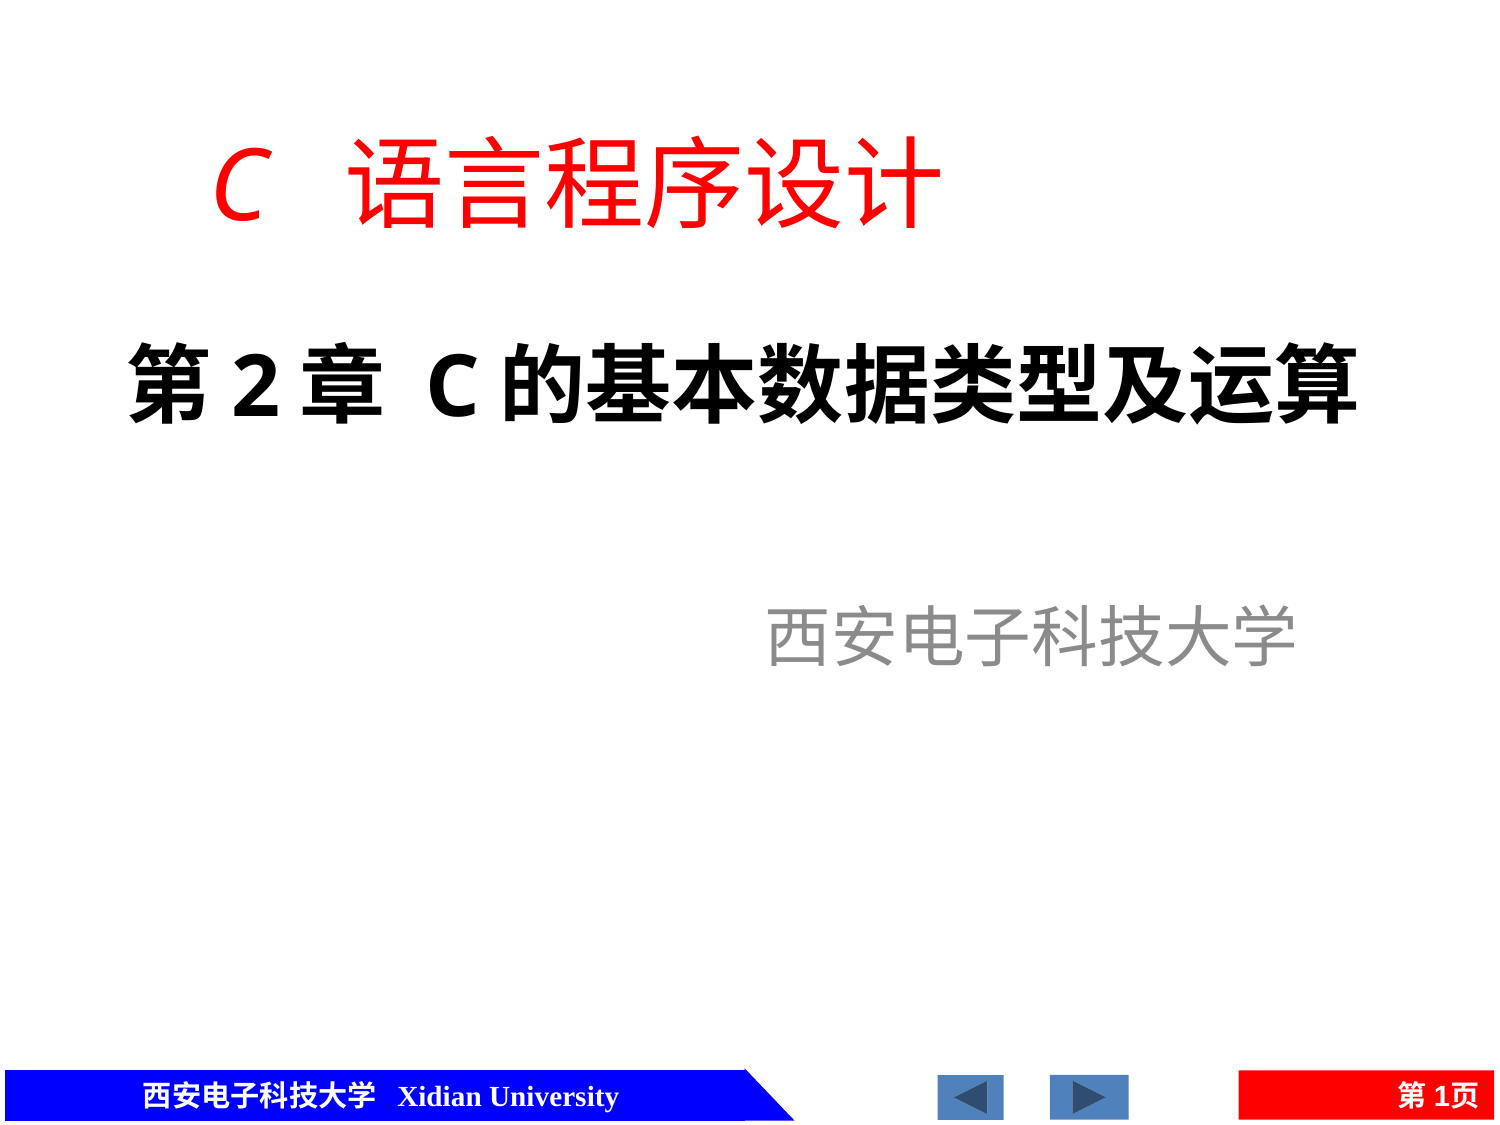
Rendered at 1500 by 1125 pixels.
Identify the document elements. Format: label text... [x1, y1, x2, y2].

subtitle 西安电子科技大学 [474, 587, 1438, 713]
text_box C 语言程序设计 [195, 113, 960, 249]
title 第2章 C的基本数据类型及运算 [75, 276, 1413, 489]
